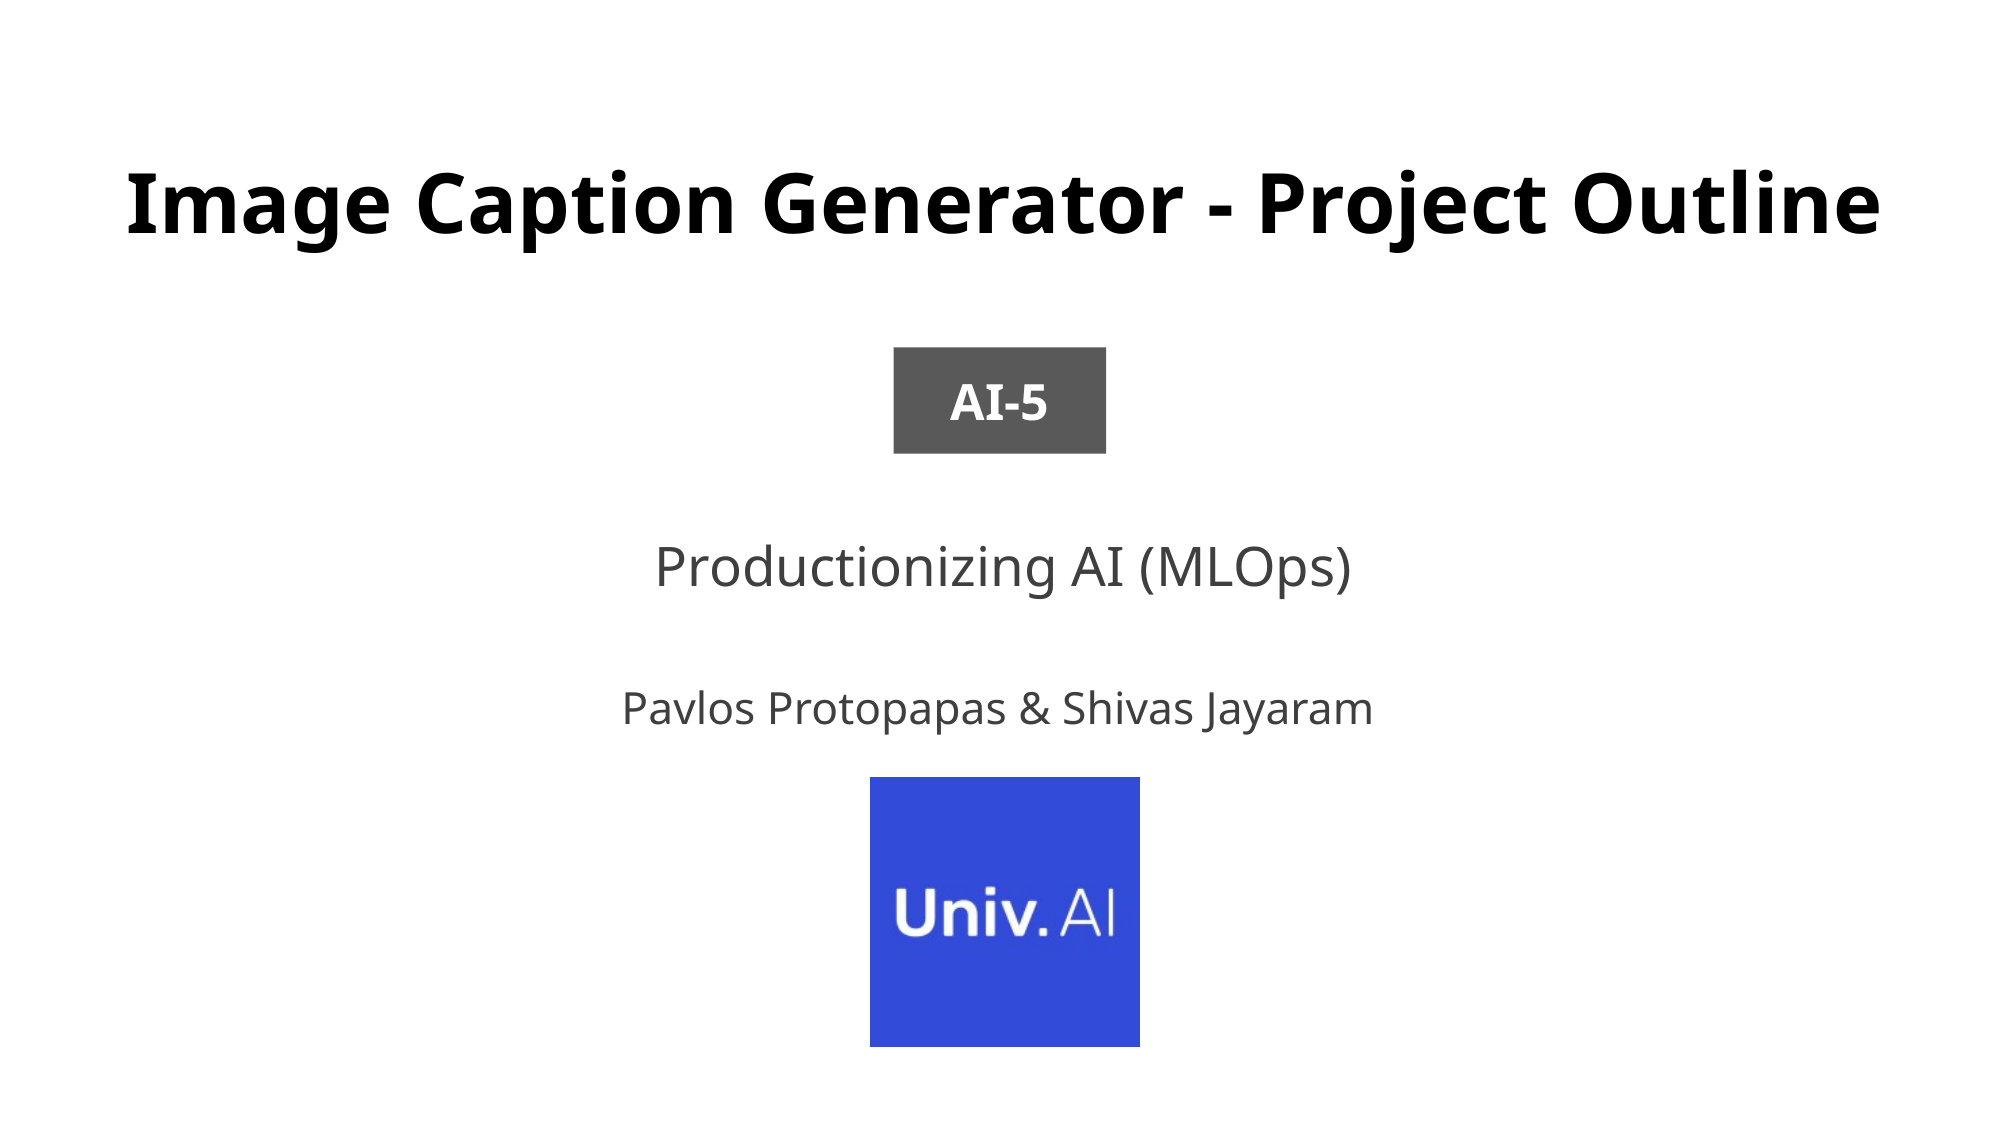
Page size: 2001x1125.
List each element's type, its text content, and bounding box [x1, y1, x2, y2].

picture [870, 777, 1140, 1047]
text_box Image Caption Generator - Project Outline [102, 76, 1909, 305]
